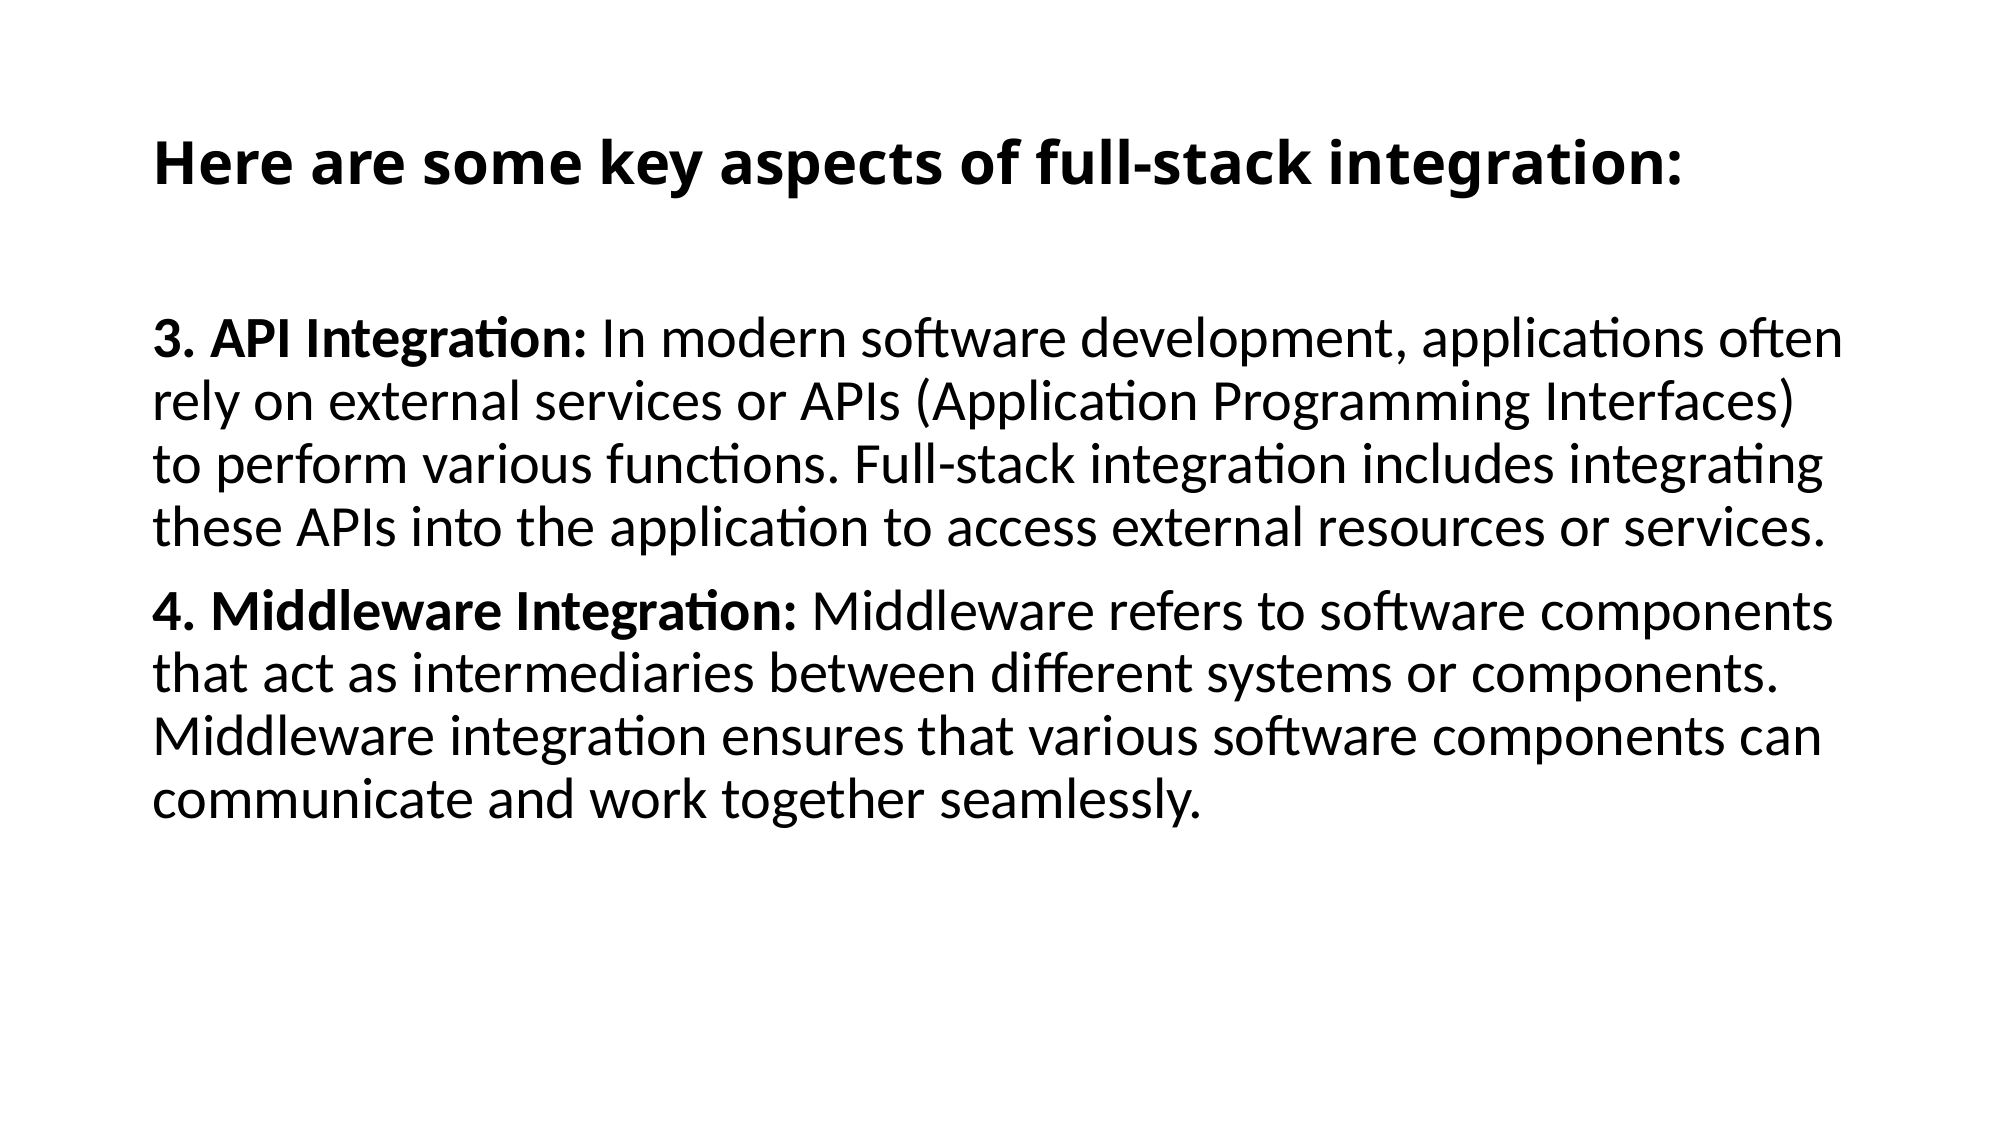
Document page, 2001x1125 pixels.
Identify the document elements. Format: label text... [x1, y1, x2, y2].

title Here are some key aspects of full-stack integration: [137, 59, 1863, 278]
list 3. API Integration: In modern software development, applications often rely on external services or APIs (Application Programming Interfaces) to perform various functions. Full-stack integration includes integrating these APIs into the application to access external resources or services. 4. Middleware Integration: Middleware refers to software components that act as intermediaries between different systems or components. Middleware integration ensures that various software components can communicate and work together seamlessly. [137, 299, 1863, 1014]
